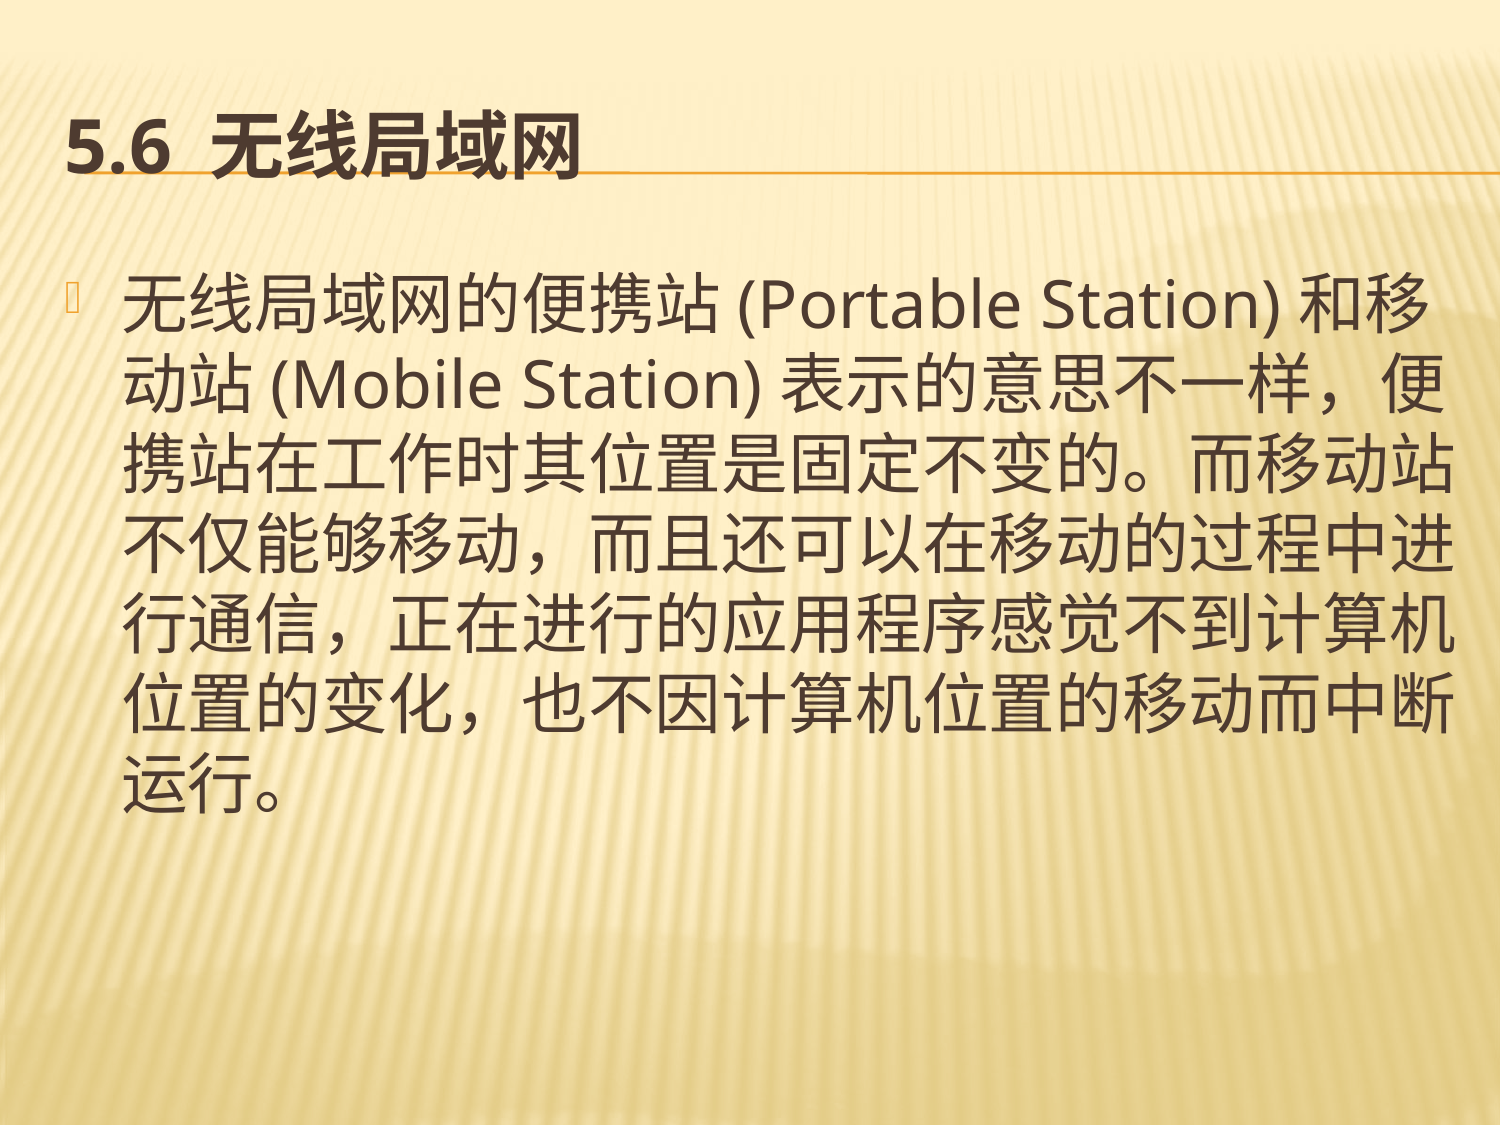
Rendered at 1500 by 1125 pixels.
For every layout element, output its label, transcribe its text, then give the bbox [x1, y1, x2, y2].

list 无线局域网的便携站(Portable Station)和移动站(Mobile Station)表示的意思不一样，便携站在工作时其位置是固定不变的。而移动站不仅能够移动，而且还可以在移动的过程中进行通信，正在进行的应用程序感觉不到计算机位置的变化，也不因计算机位置的移动而中断运行。 [50, 254, 1475, 998]
title 5.6 无线局域网 [50, 75, 1475, 213]
